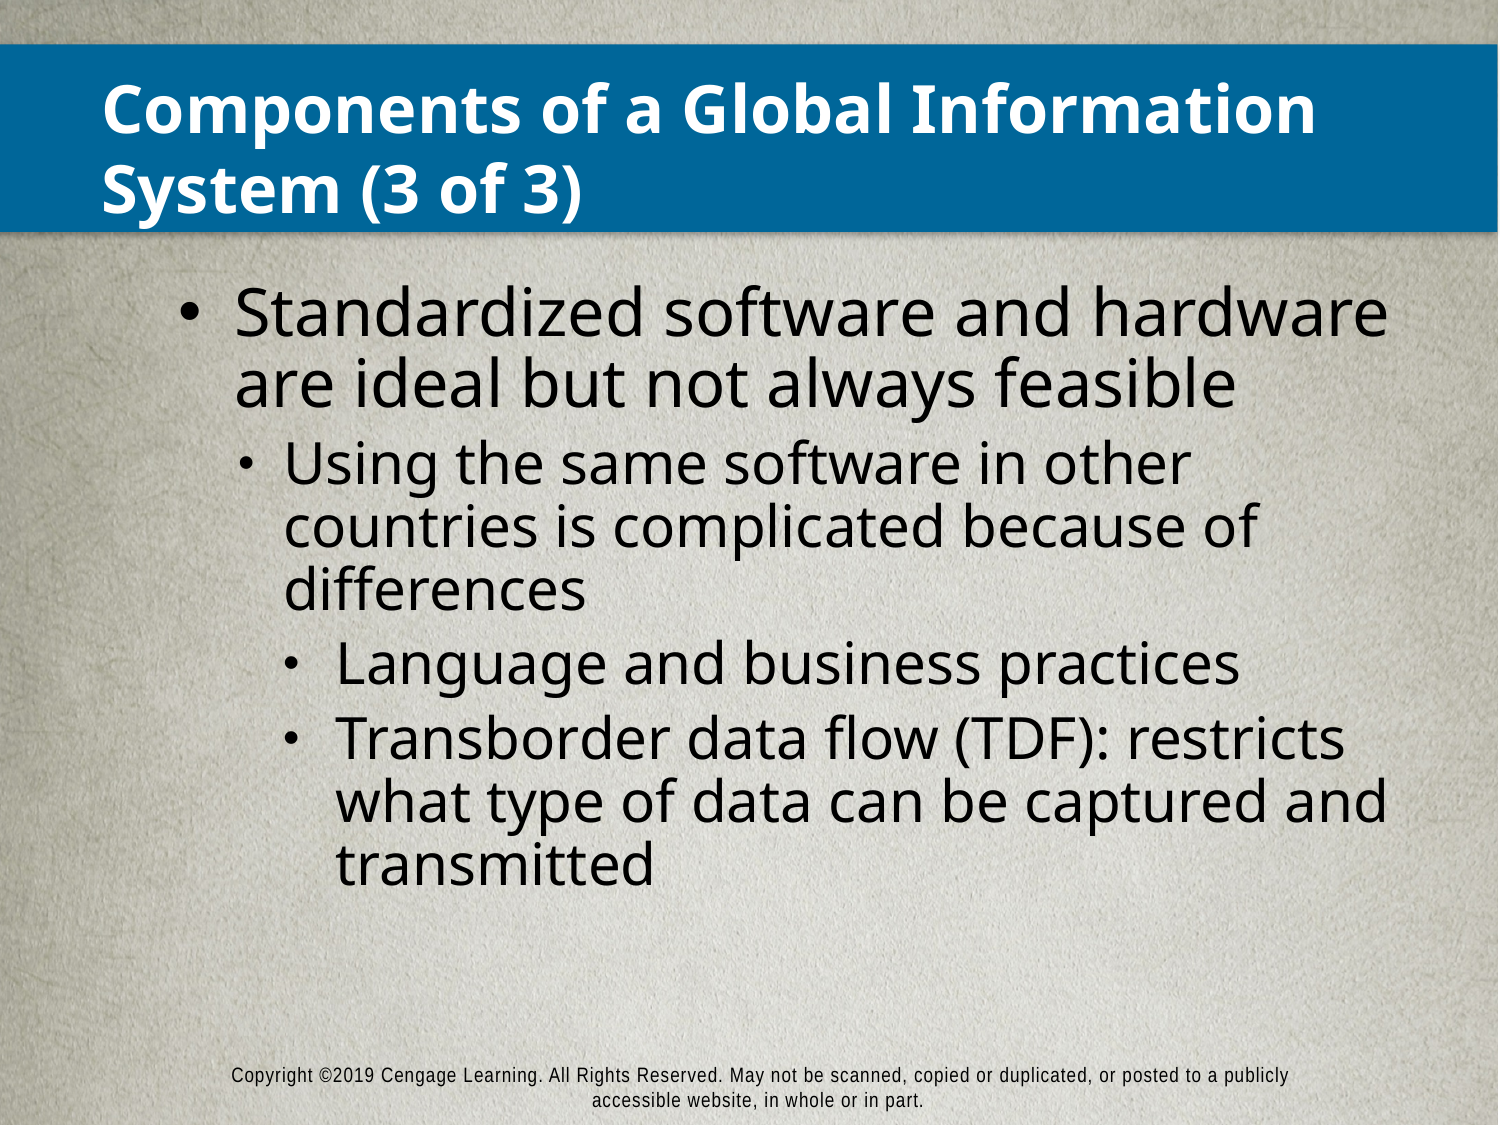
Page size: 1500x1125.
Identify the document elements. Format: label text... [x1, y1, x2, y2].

picture [140, 220, 157, 228]
picture [0, 0, 1498, 44]
picture [0, 233, 1498, 1123]
list Standardized software and hardware are ideal but not always feasible Using the same software in other countries is complicated because of differences Language and business practices Transborder data flow (TDF): restricts what type of data can be captured and transmitted [163, 271, 1447, 931]
title Components of a Global Information System (3 of 3) [86, 75, 1437, 220]
